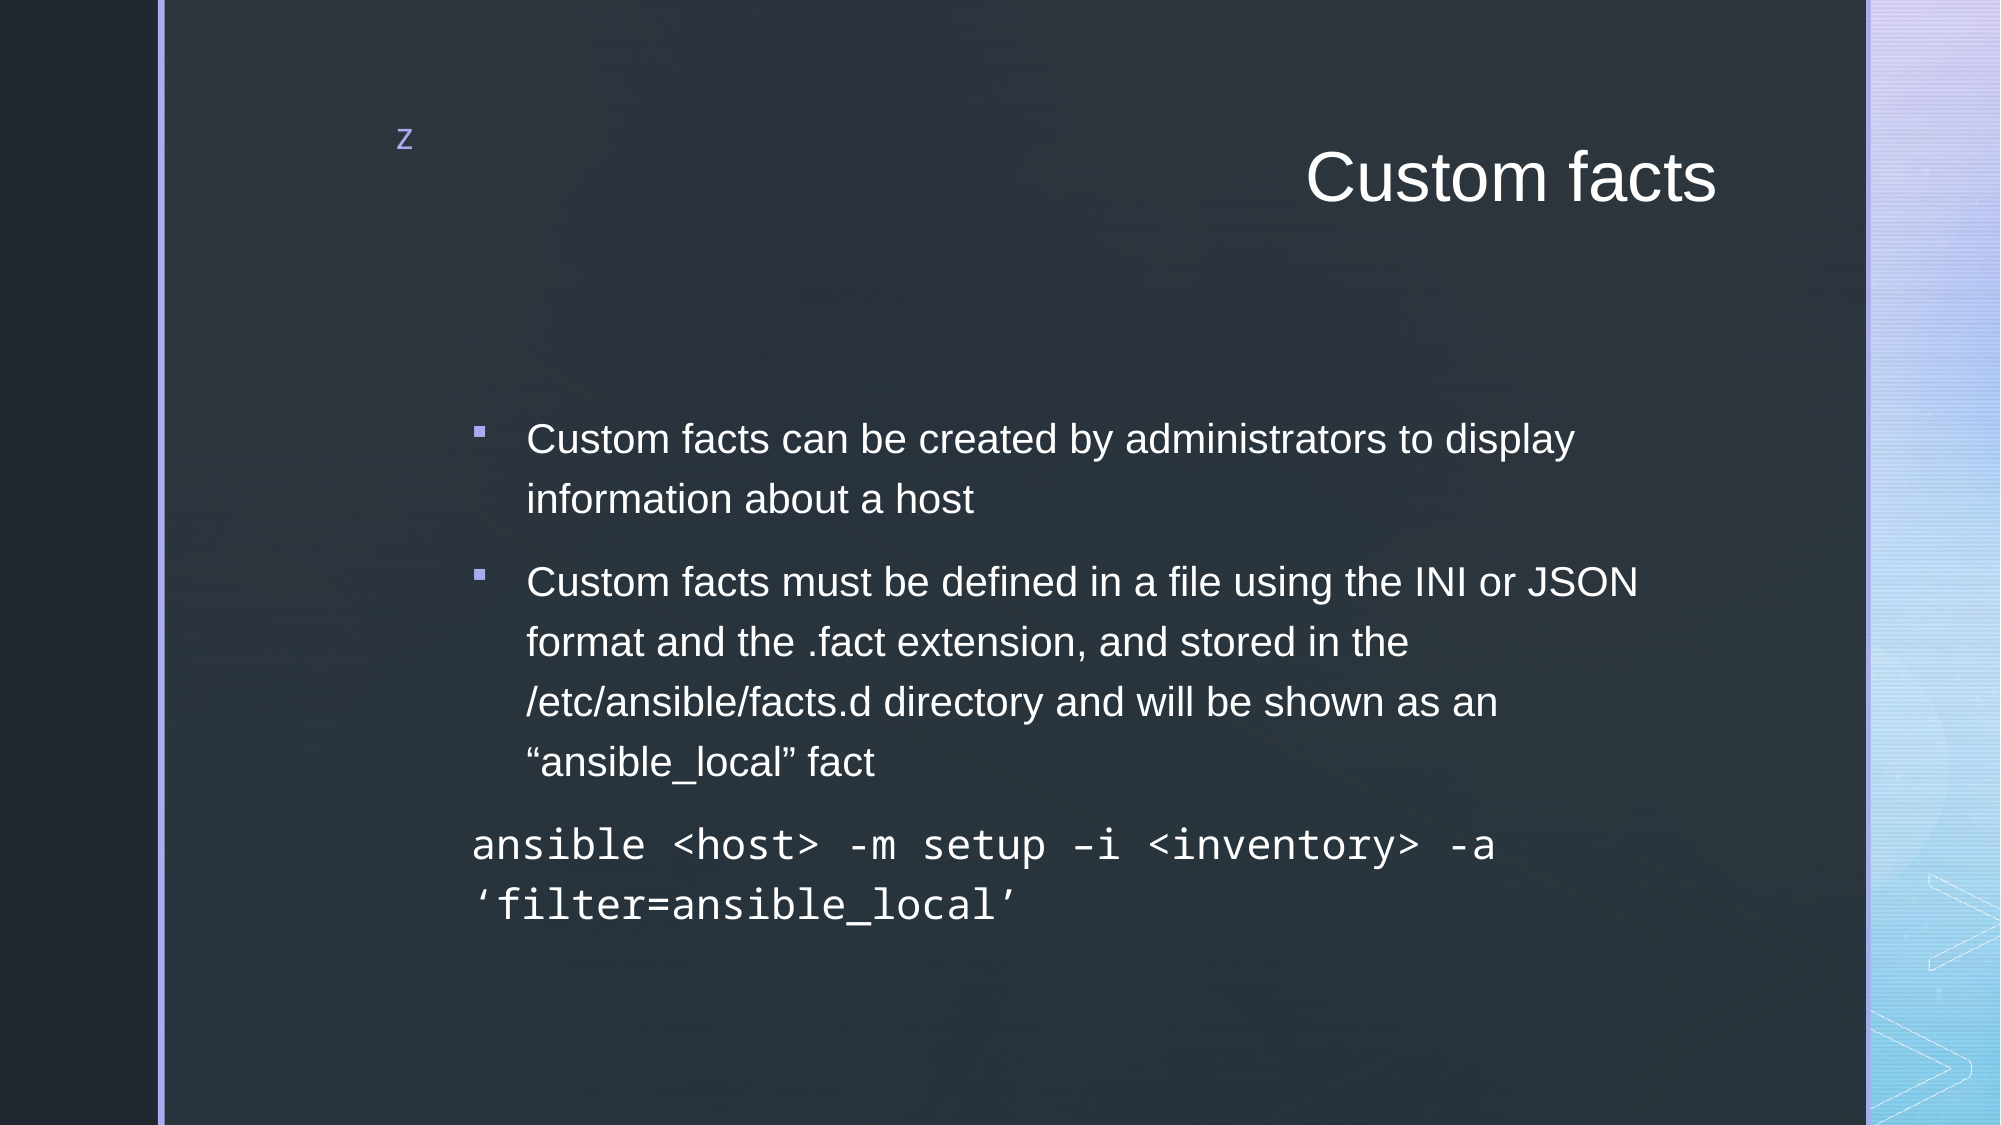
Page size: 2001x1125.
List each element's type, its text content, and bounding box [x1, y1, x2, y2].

picture [1871, 0, 2001, 1125]
list Custom facts can be created by administrators to display information about a host Custom facts must be defined in a file using the INI or JSON format and the .fact extension, and stored in the /etc/ansible/facts.d directory and will be shown as an “ansible_local” fact ansible <host> -m setup –i <inventory> -a ‘filter=ansible_local’ [454, 336, 1734, 993]
title Custom facts [428, 132, 1734, 310]
